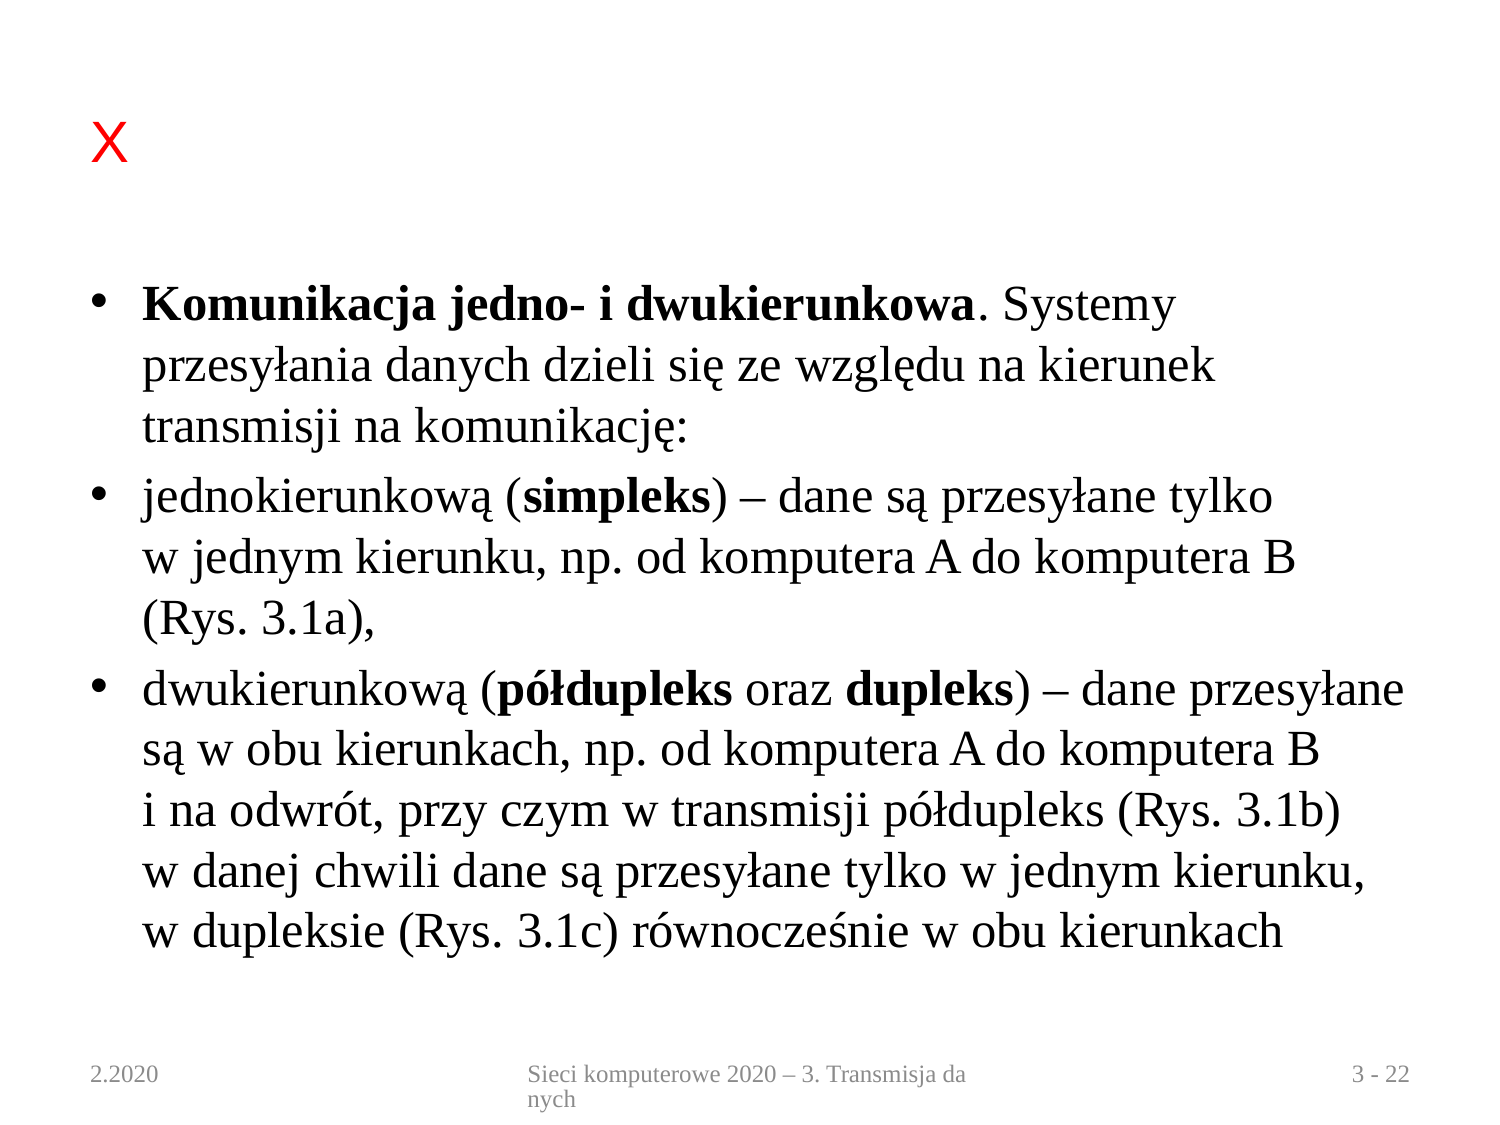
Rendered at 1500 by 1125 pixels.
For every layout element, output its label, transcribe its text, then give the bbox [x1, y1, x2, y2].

list Komunikacja jedno- i dwukierunkowa. Systemy przesyłania danych dzieli się ze względu na kierunek transmisji na komunikację: jednokierunkową (simpleks) – dane są przesyłane tylko w jednym kierunku, np. od komputera A do komputera B (Rys. 3.1a), dwukierunkową (półdupleks oraz dupleks) – dane przesyłane są w obu kierunkach, np. od komputera A do komputera B i na odwrót, przy czym w transmisji półdupleks (Rys. 3.1b) w danej chwili dane są przesyłane tylko w jednym kierunku, w dupleksie (Rys. 3.1c) równocześnie w obu kierunkach [75, 262, 1425, 1005]
slide_number 2.2020 [75, 1042, 425, 1103]
footer Sieci komputerowe 2020 – 3. Transmisja danych [512, 1042, 988, 1103]
slide_number 3 - 22 [1074, 1042, 1425, 1103]
title X [75, 45, 1425, 233]
